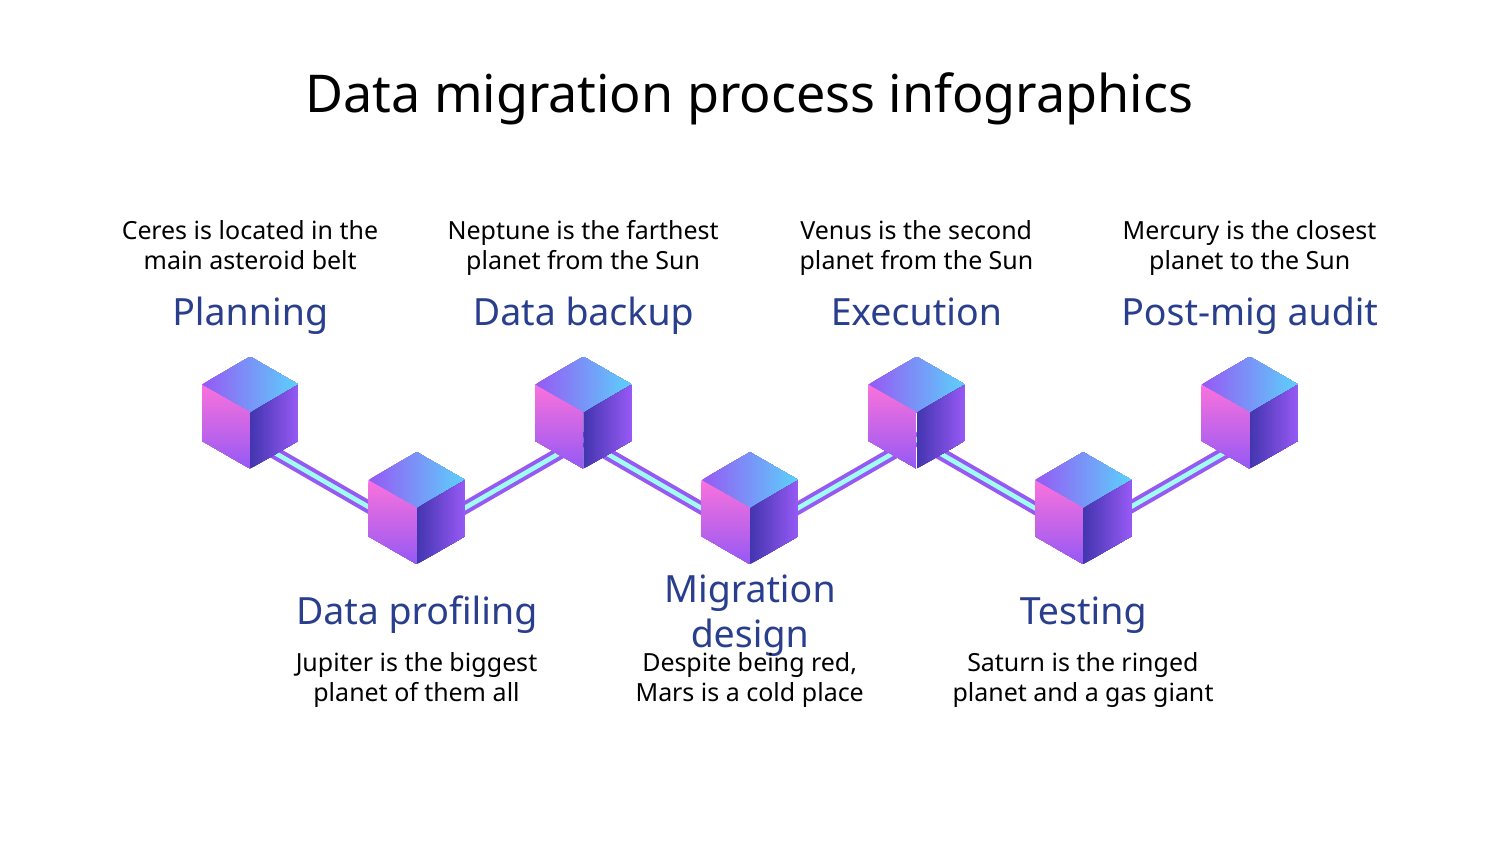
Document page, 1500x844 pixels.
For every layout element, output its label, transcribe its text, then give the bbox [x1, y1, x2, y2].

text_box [701, 451, 799, 565]
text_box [595, 588, 905, 723]
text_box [1095, 198, 1405, 332]
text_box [534, 356, 633, 469]
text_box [867, 356, 966, 469]
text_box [928, 588, 1238, 723]
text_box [1201, 356, 1299, 469]
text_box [262, 588, 572, 723]
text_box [1034, 451, 1132, 565]
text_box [95, 198, 405, 332]
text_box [201, 356, 299, 469]
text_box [762, 198, 1071, 332]
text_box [429, 198, 738, 332]
title Data migration process infographics [84, 49, 1416, 134]
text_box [368, 451, 466, 565]
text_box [215, 418, 1284, 540]
